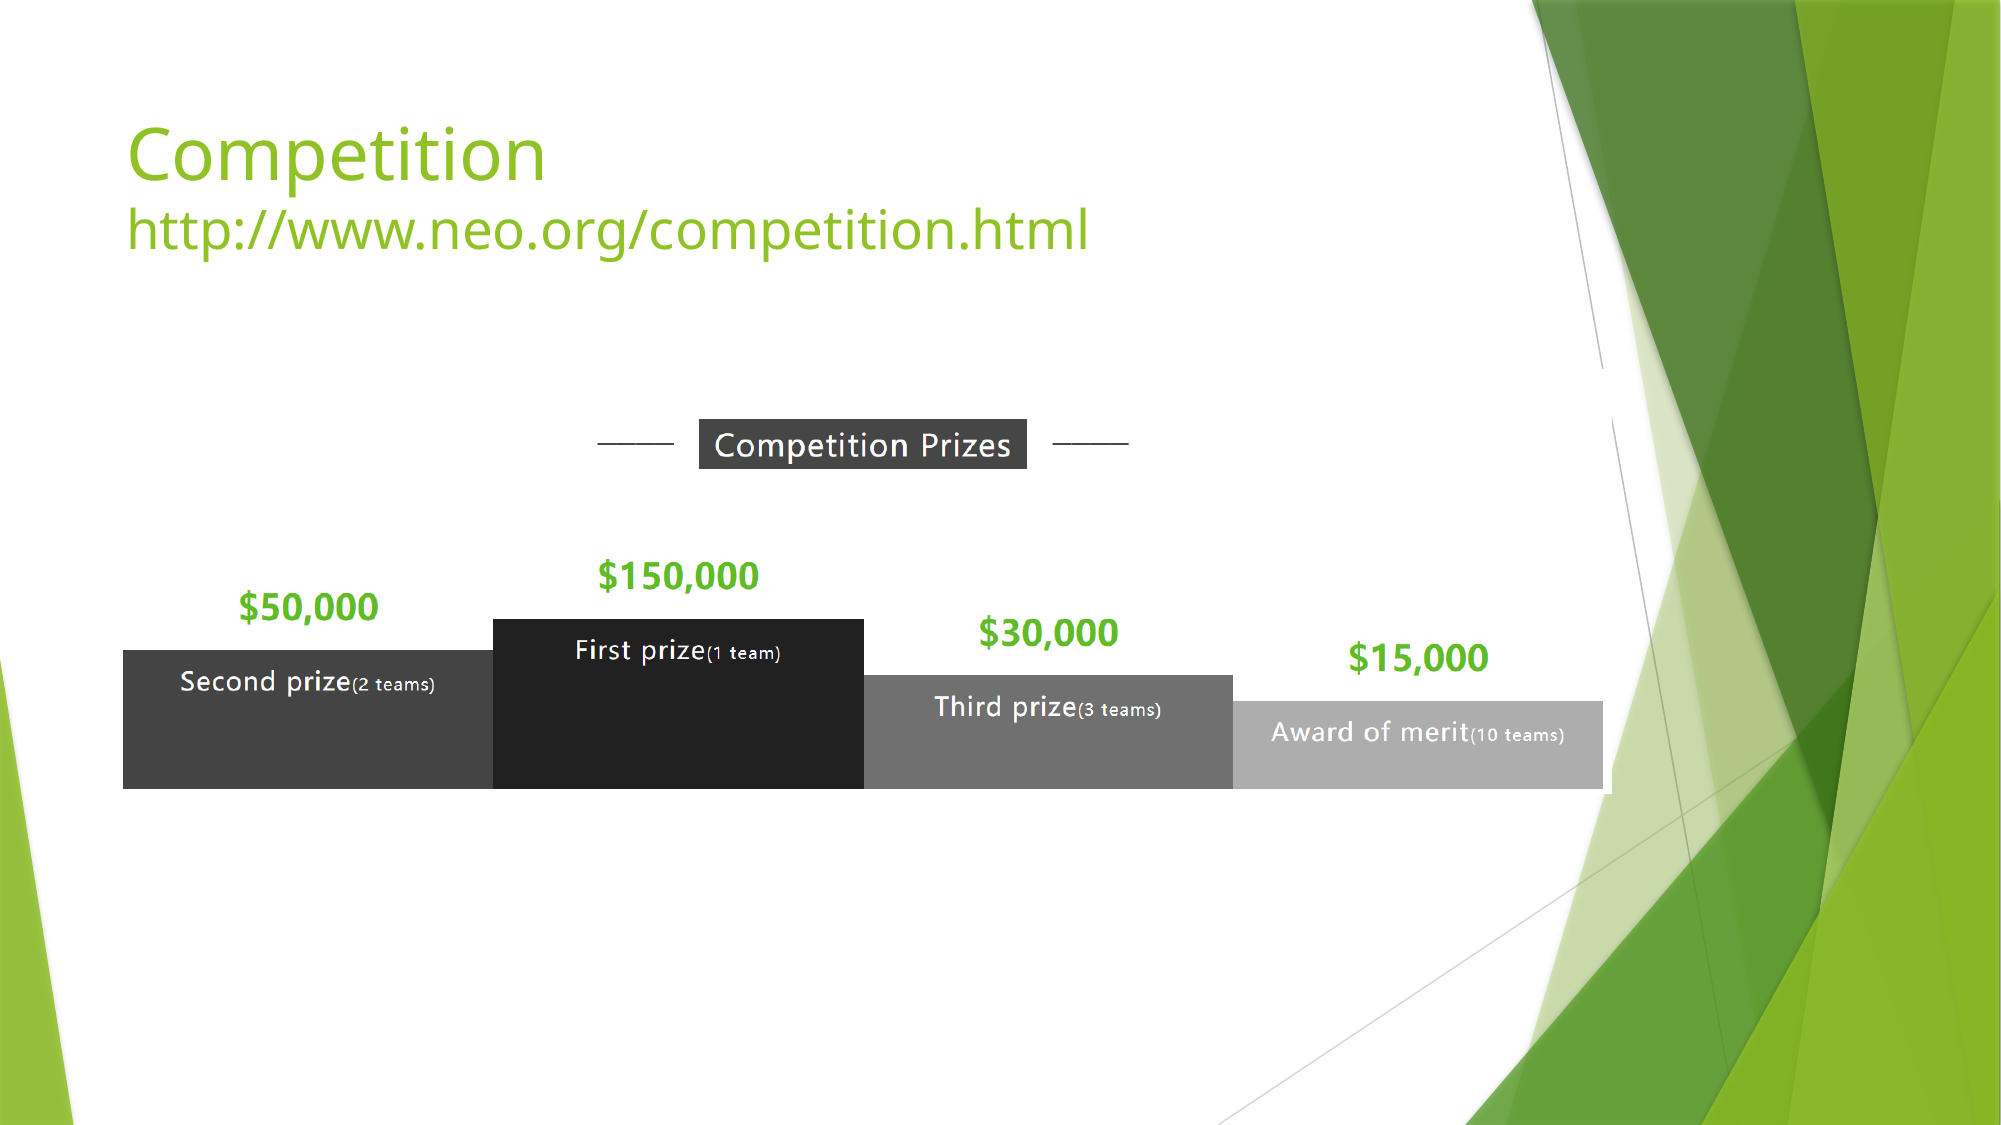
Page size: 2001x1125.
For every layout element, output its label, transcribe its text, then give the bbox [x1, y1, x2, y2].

picture [110, 369, 1612, 795]
title Competition http://www.neo.org/competition.html [111, 99, 1802, 268]
